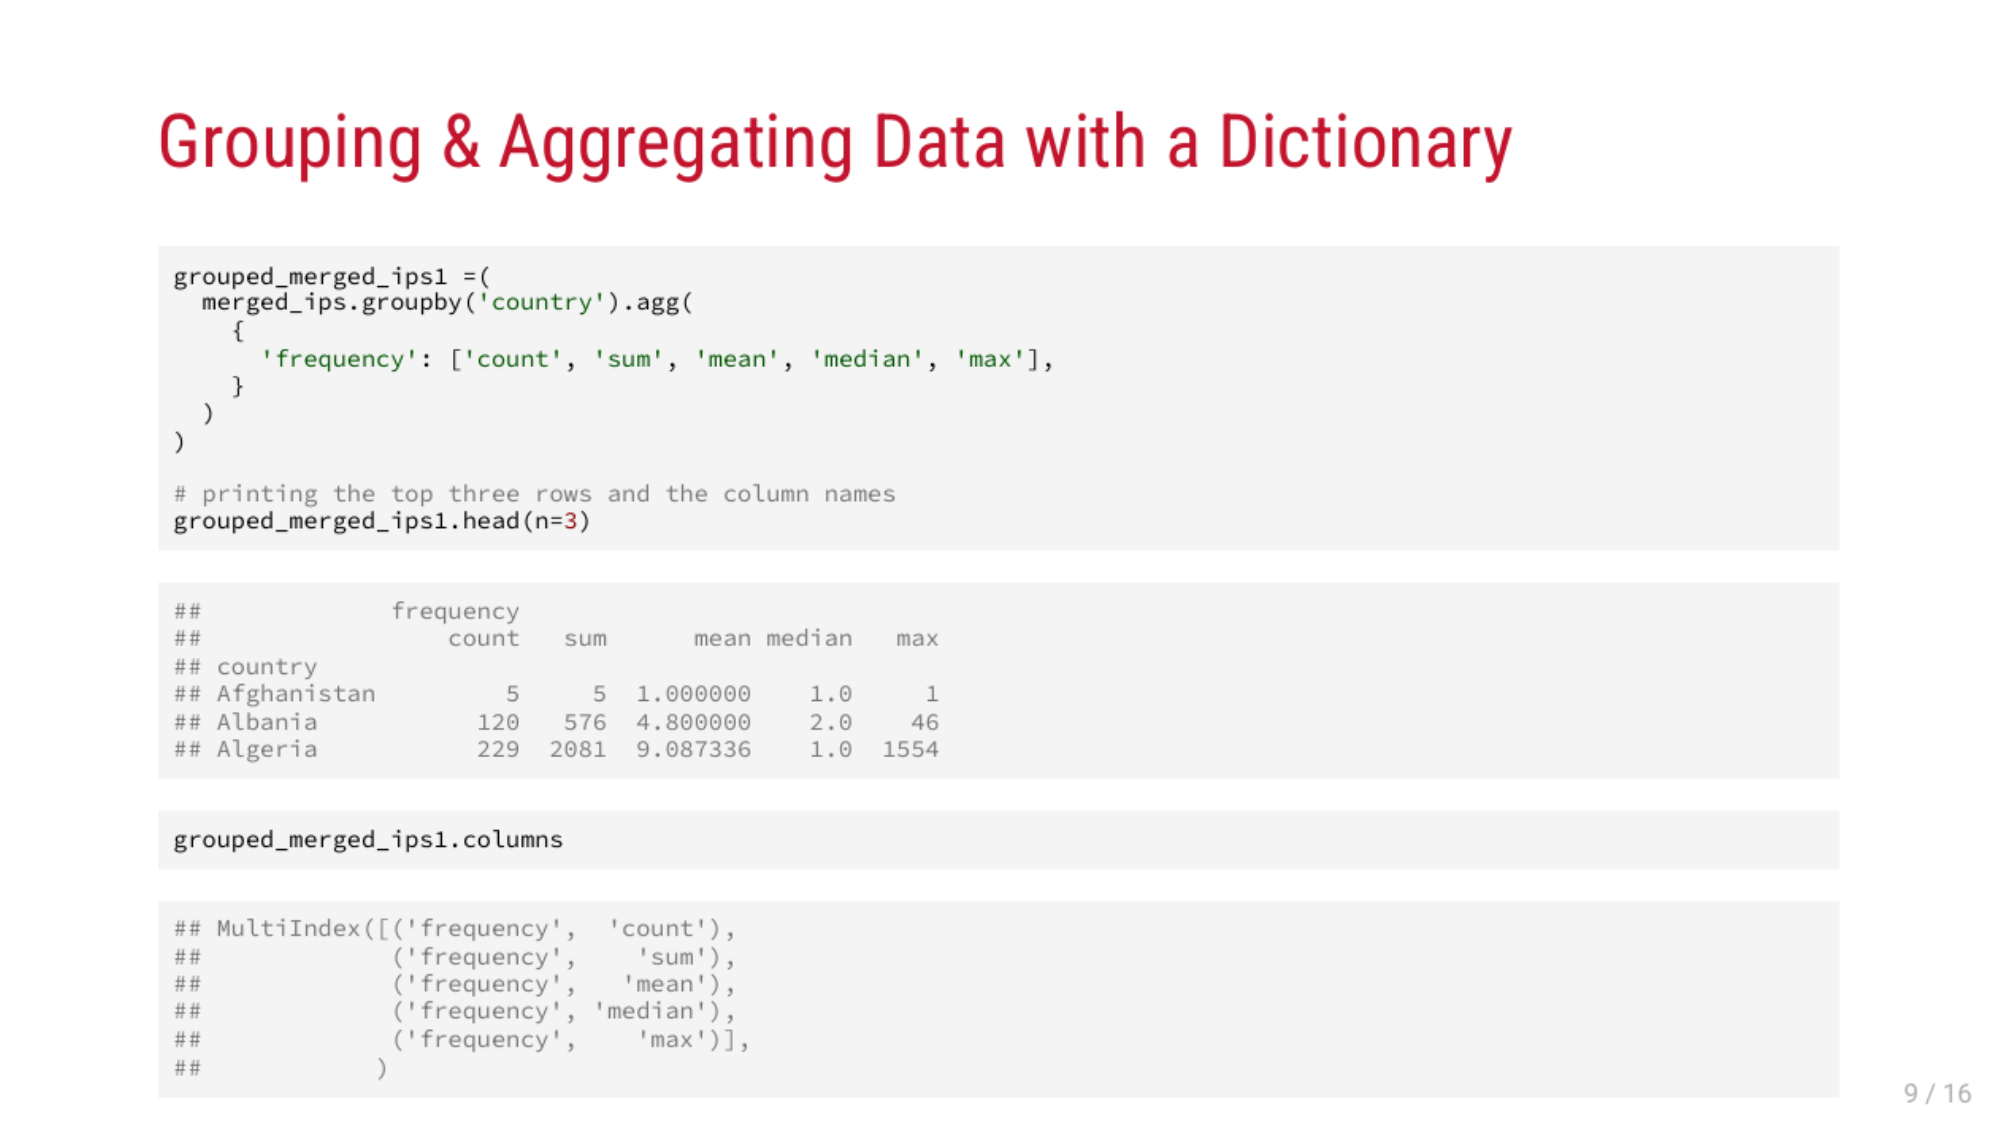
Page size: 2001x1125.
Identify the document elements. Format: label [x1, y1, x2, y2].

list [0, 0, 2000, 1125]
